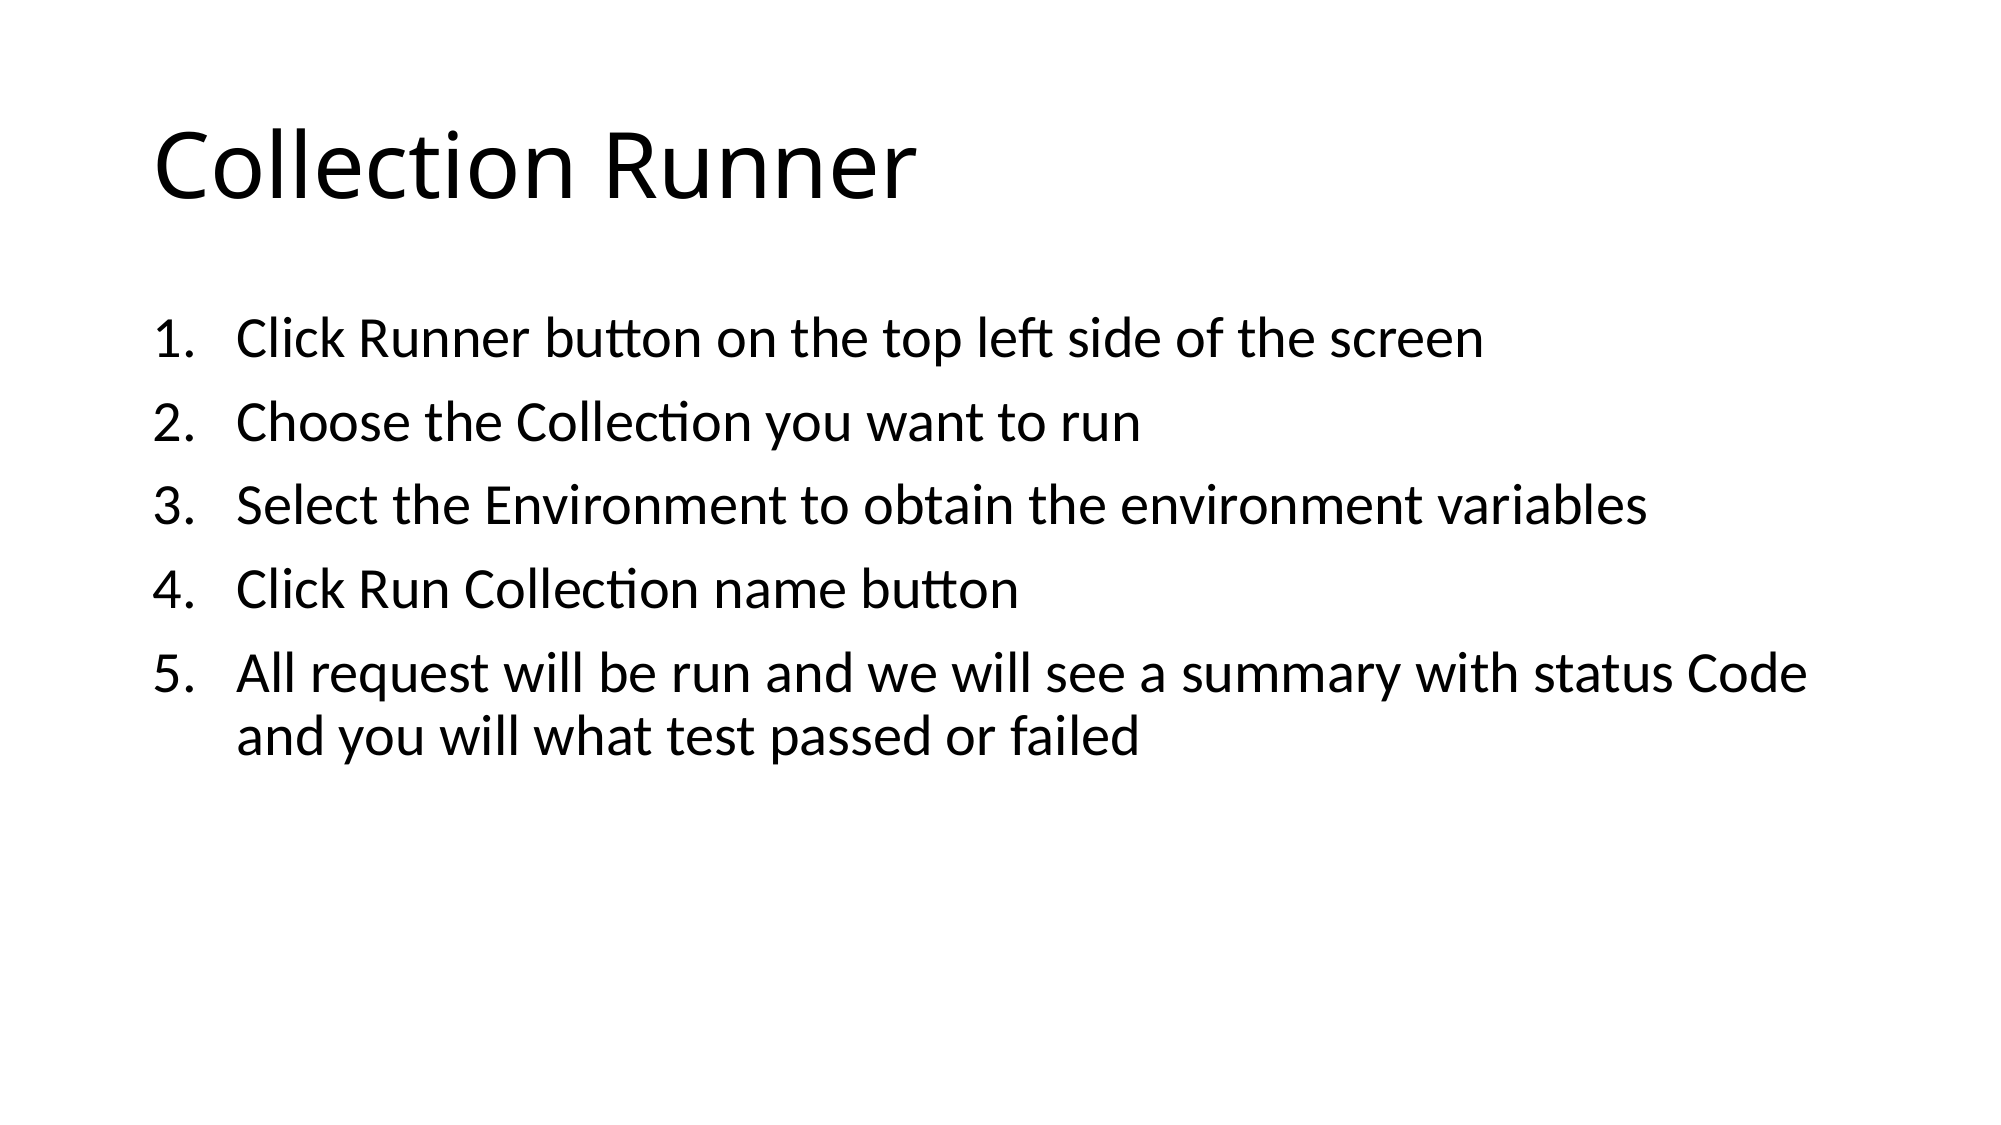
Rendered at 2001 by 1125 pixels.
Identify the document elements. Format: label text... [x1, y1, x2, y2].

list Click Runner button on the top left side of the screen Choose the Collection you want to run Select the Environment to obtain the environment variables Click Run Collection name button All request will be run and we will see a summary with status Code and you will what test passed or failed [137, 299, 1863, 1014]
title Collection Runner [137, 59, 1863, 278]
